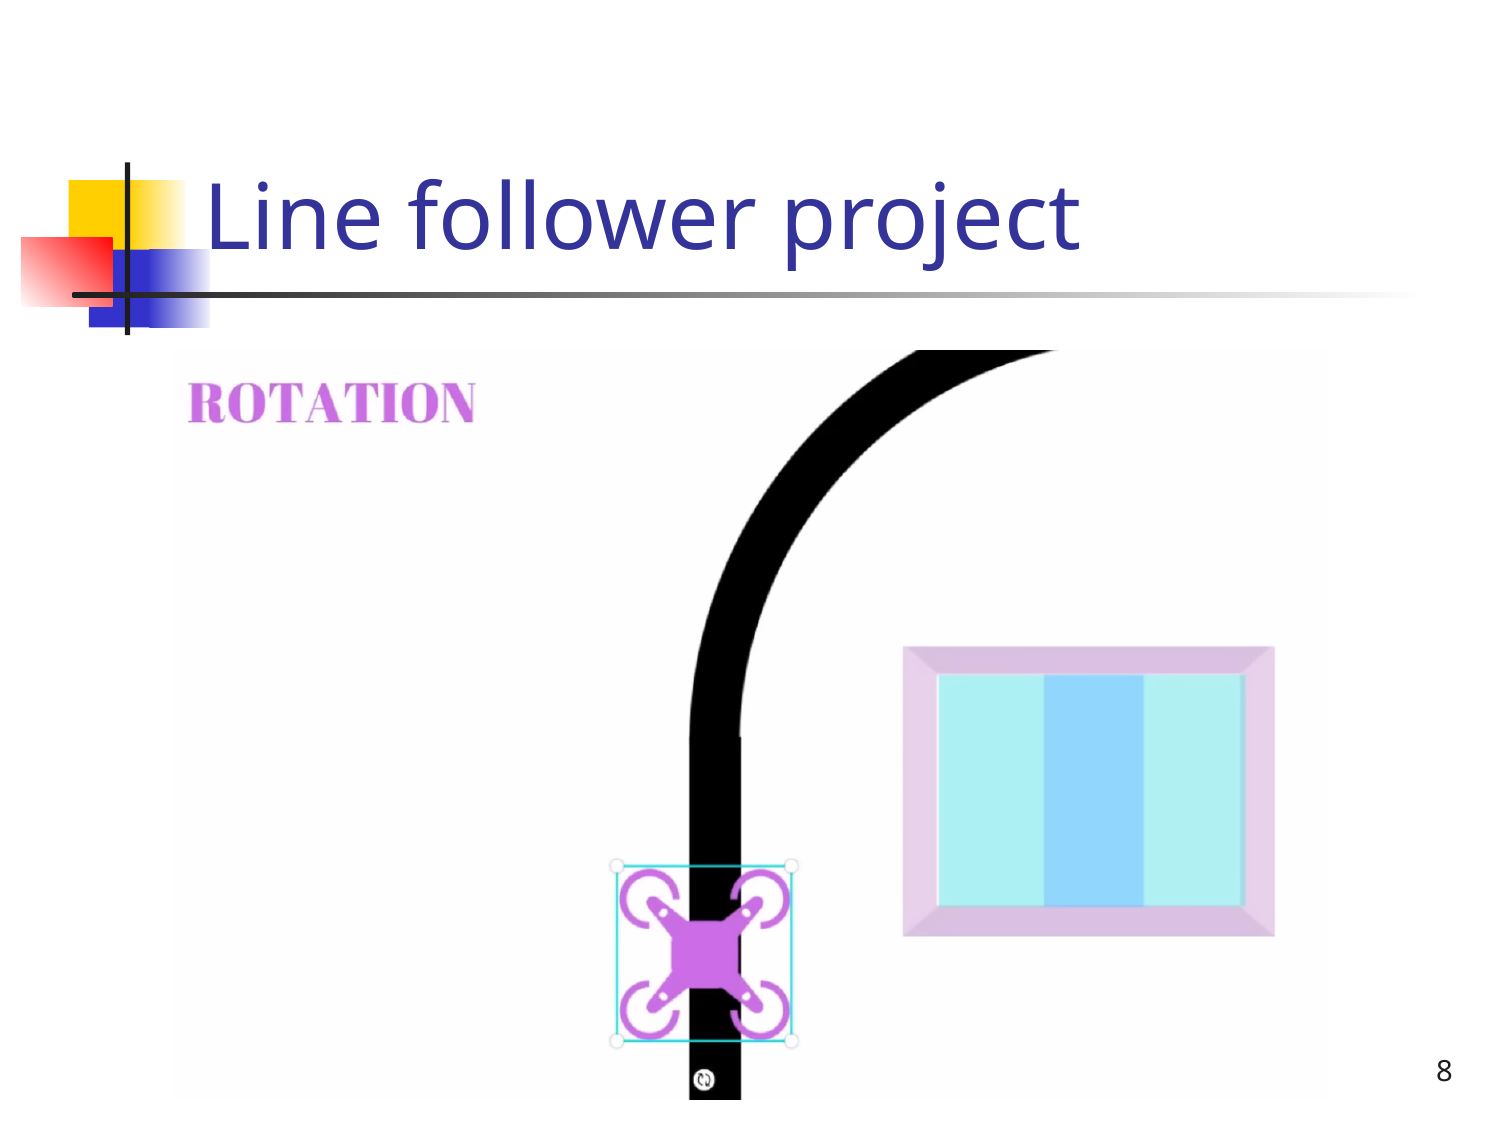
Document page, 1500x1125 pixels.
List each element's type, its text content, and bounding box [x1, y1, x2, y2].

picture [172, 350, 1328, 1100]
slide_number 8 [1333, 1023, 1468, 1100]
title Line follower project [188, 35, 1468, 275]
